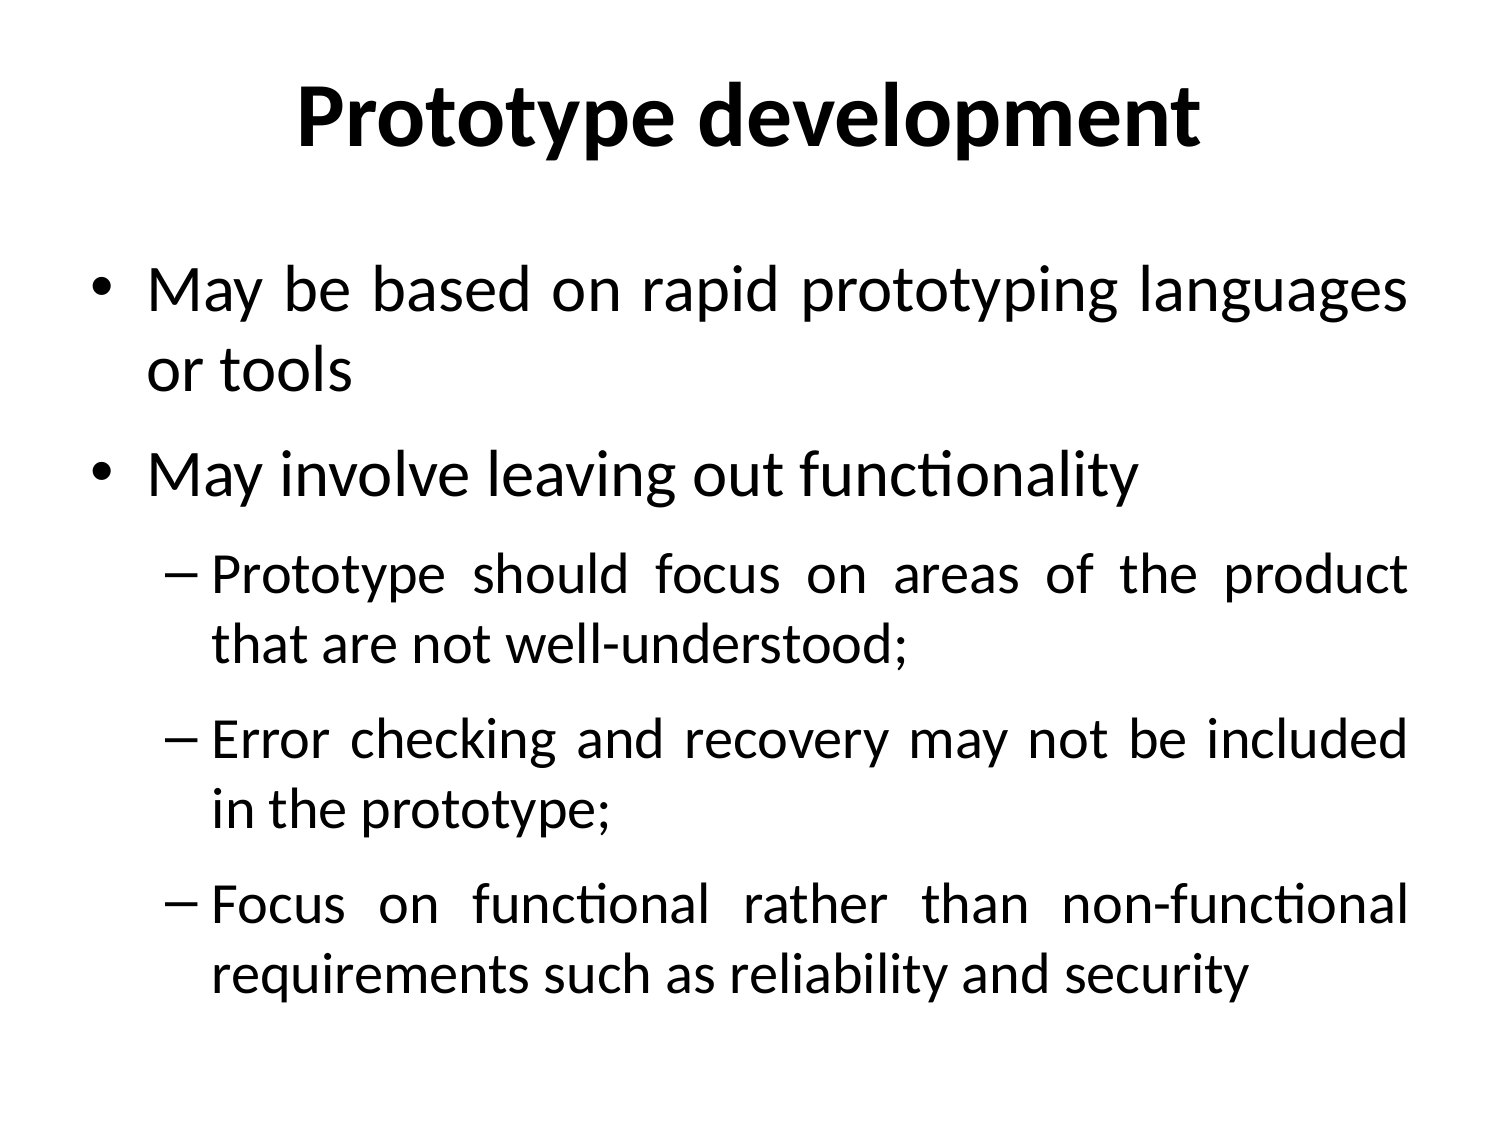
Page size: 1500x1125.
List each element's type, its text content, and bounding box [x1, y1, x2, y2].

list May be based on rapid prototyping languages or tools May involve leaving out functionality Prototype should focus on areas of the product that are not well-understood; Error checking and recovery may not be included in the prototype; Focus on functional rather than non-functional requirements such as reliability and security [75, 237, 1425, 980]
title Prototype development [75, 45, 1425, 175]
